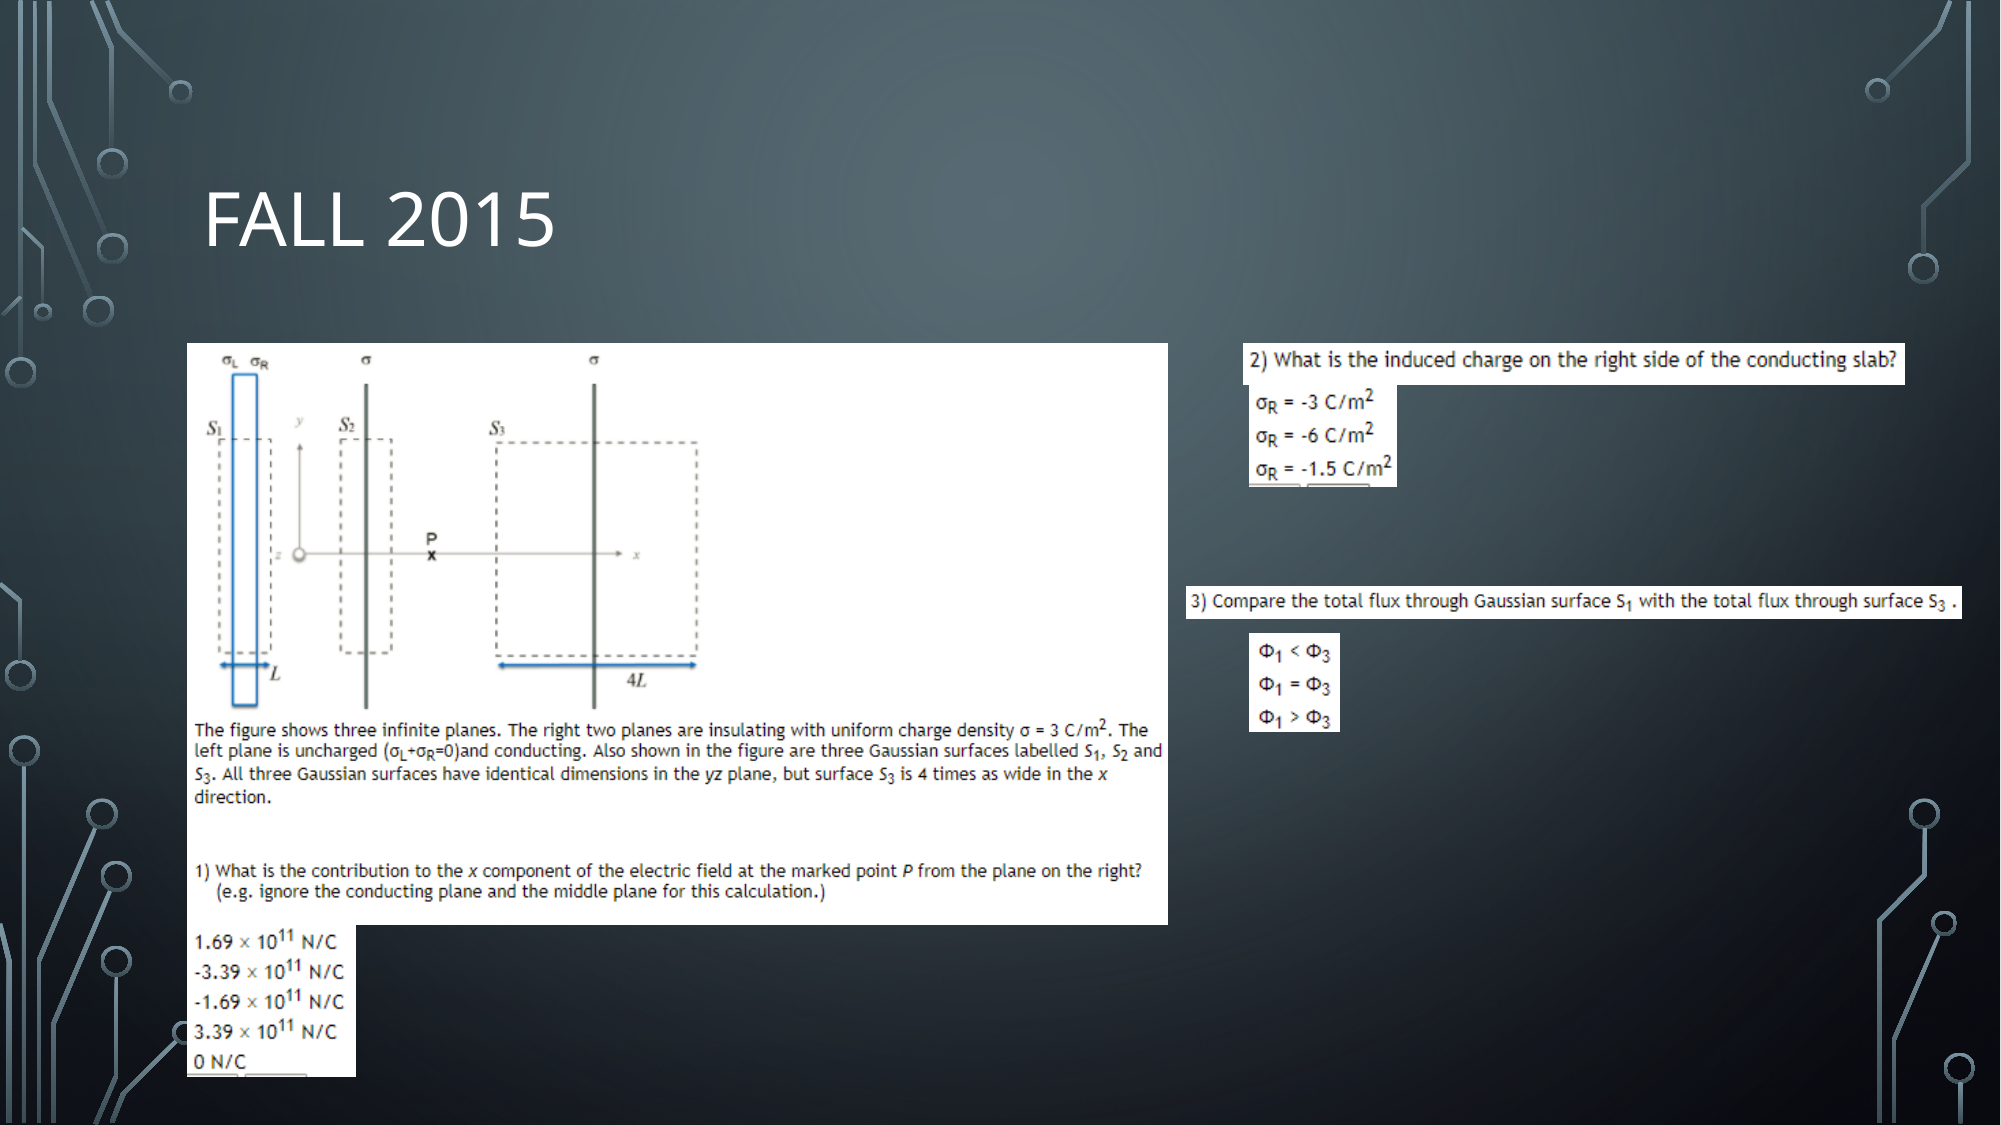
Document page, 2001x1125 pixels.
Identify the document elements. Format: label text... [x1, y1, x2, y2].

picture [1242, 343, 1905, 487]
picture [186, 924, 357, 1077]
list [186, 343, 1169, 926]
picture [1248, 633, 1341, 733]
title Fall 2015 [187, 101, 1813, 344]
picture [1185, 585, 1962, 619]
